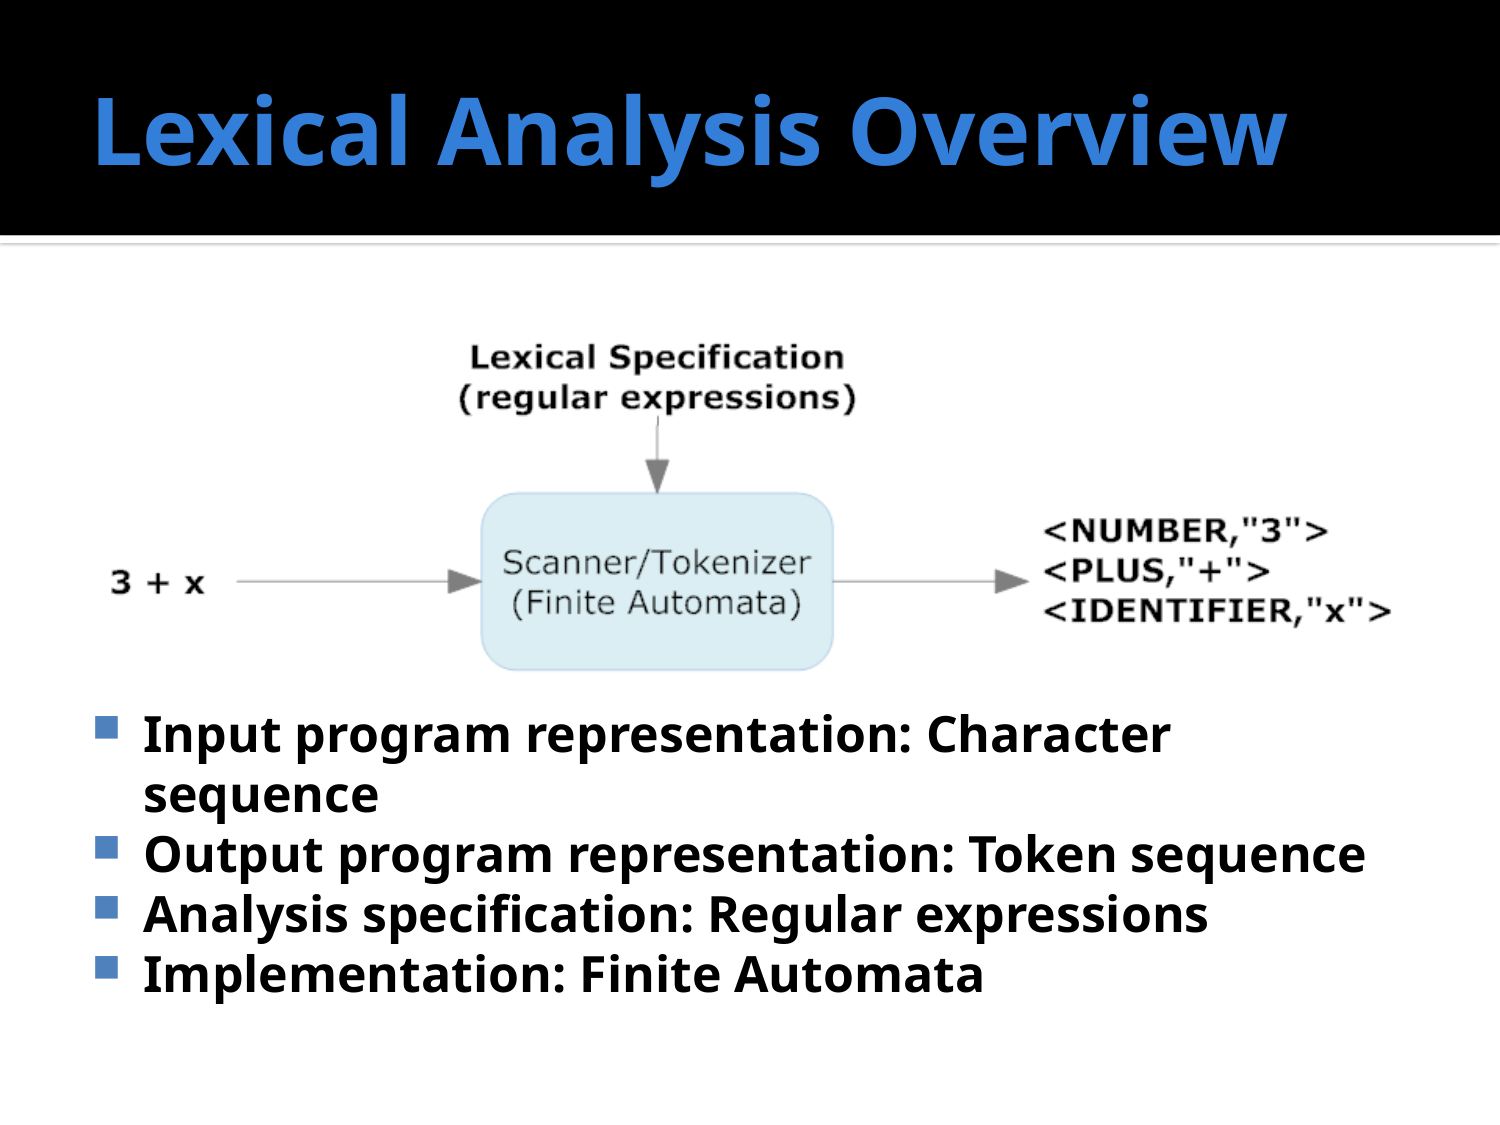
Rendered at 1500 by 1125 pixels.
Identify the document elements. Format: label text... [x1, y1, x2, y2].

title Lexical Analysis Overview [75, 25, 1425, 231]
list Input program representation: Character sequence Output program representation: Token sequence Analysis specification: Regular expressions Implementation: Finite Automata [62, 687, 1413, 1088]
picture [99, 324, 1399, 677]
